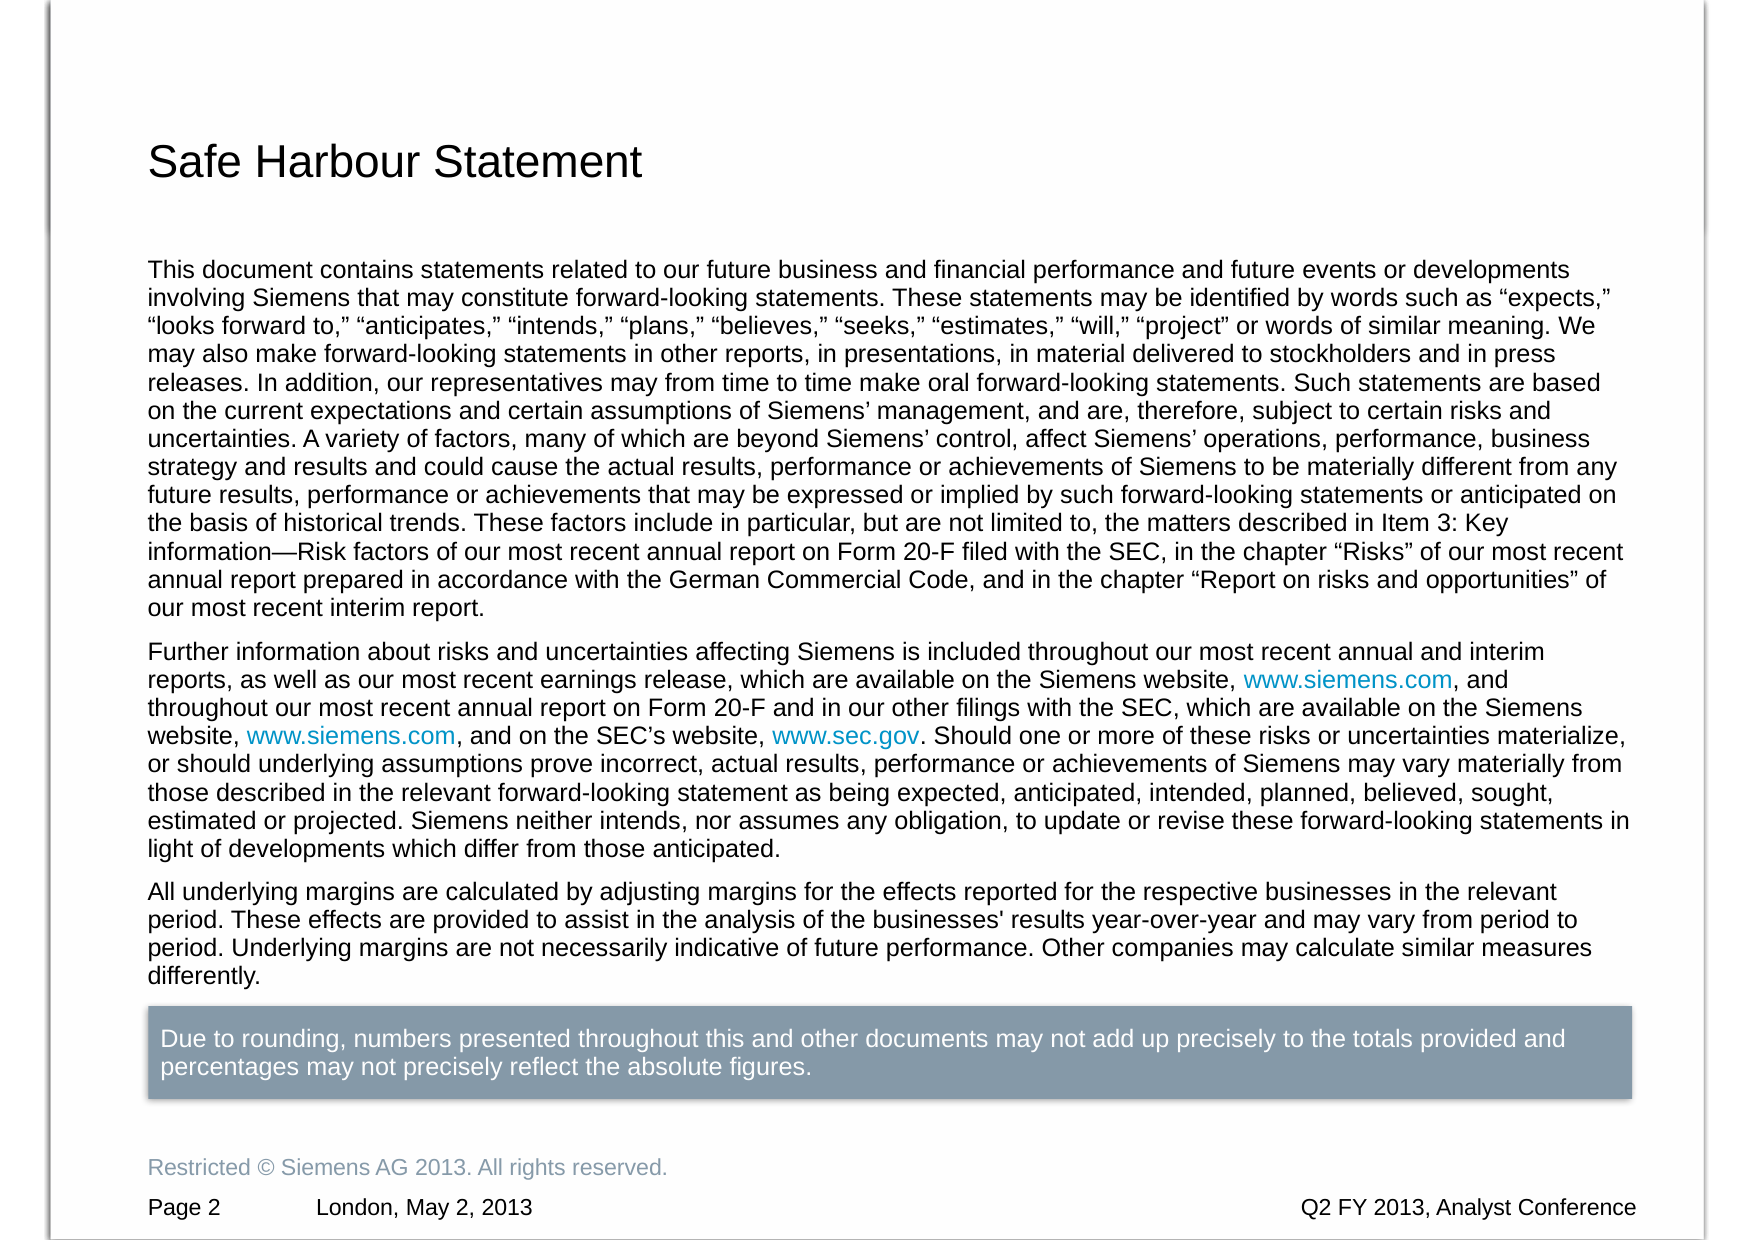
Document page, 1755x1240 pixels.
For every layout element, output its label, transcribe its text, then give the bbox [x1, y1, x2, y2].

text_box Safe Harbour Statement This document contains statements related to our future business and financial performance and future events or developments involving Siemens that may constitute forward-looking statements. These statements may be identified by words such as “expects,” “looks forward to,” “anticipates,” “intends,” “plans,” “believes,” “seeks,” “estimates,” “will,” “project” or words of similar meaning. We may also make forward-looking statements in other reports, in presentations, in material delivered to stockholders and in press releases. In addition, our representatives may from time to time make oral forward-looking statements. Such statements are based on the current expectations and certain assumptions of Siemens’ management, and are, therefore, subject to certain risks and uncertainties. A variety of factors, many of which are beyond Siemens’ control, affect Siemens’ operations, performance, business strategy and results and could cause the actual results, performance or achievements of Siemens to be materially different from any future results, performance or achievements that may be expressed or implied by such forward-looking statements or anticipated on the basis of historical trends. These factors include in particular, but are not limited to, the matters described in Item 3: Key information—Risk factors of our most recent annual report on Form 20-F filed with the SEC, in the chapter “Risks” of our most recent annual report prepared in accordance with the German Commercial Code, and in the chapter “Report on risks and opportunities” of our most recent interim report. Further information about risks and uncertainties affecting Siemens is included throughout our most recent annual and interim reports, as well as our most recent earnings release, which are available on the Siemens website, www.siemens.com, and throughout our most recent annual report on Form 20-F and in our other filings with the SEC, which are available on the Siemens website, www.siemens.com, and on the SEC’s website, www.sec.gov. Should one or more of these risks or uncertainties materialize, or should underlying assumptions prove incorrect, actual results, performance or achievements of Siemens may vary materially from those described in the relevant forward-looking statement as being expected, anticipated, intended, planned, believed, sought, estimated or projected. Siemens neither intends, nor assumes any obligation, to update or revise these forward-looking statements in light of developments which differ from those anticipated. All underlying margins are calculated by adjusting margins for the effects reported for the respective businesses in the relevant period. These effects are provided to assist in the analysis of the businesses' results year-over-year and may vary from period to period. Underlying margins are not necessarily indicative of future performance. Other companies may calculate similar measures differently. Due to rounding, numbers presented throughout this and other documents may not add up precisely to the totals provided and percentages may not precisely reflect the absolute figures. Restricted © Siemens AG 2013. All rights reserved. [147, 131, 1631, 1181]
text_box London, May 2, 2013 [316, 1193, 533, 1221]
text_box Page 2 [147, 1193, 221, 1221]
text_box Q2 FY 2013, Analyst Conference [1300, 1193, 1637, 1221]
text_box [49, 0, 1706, 1240]
